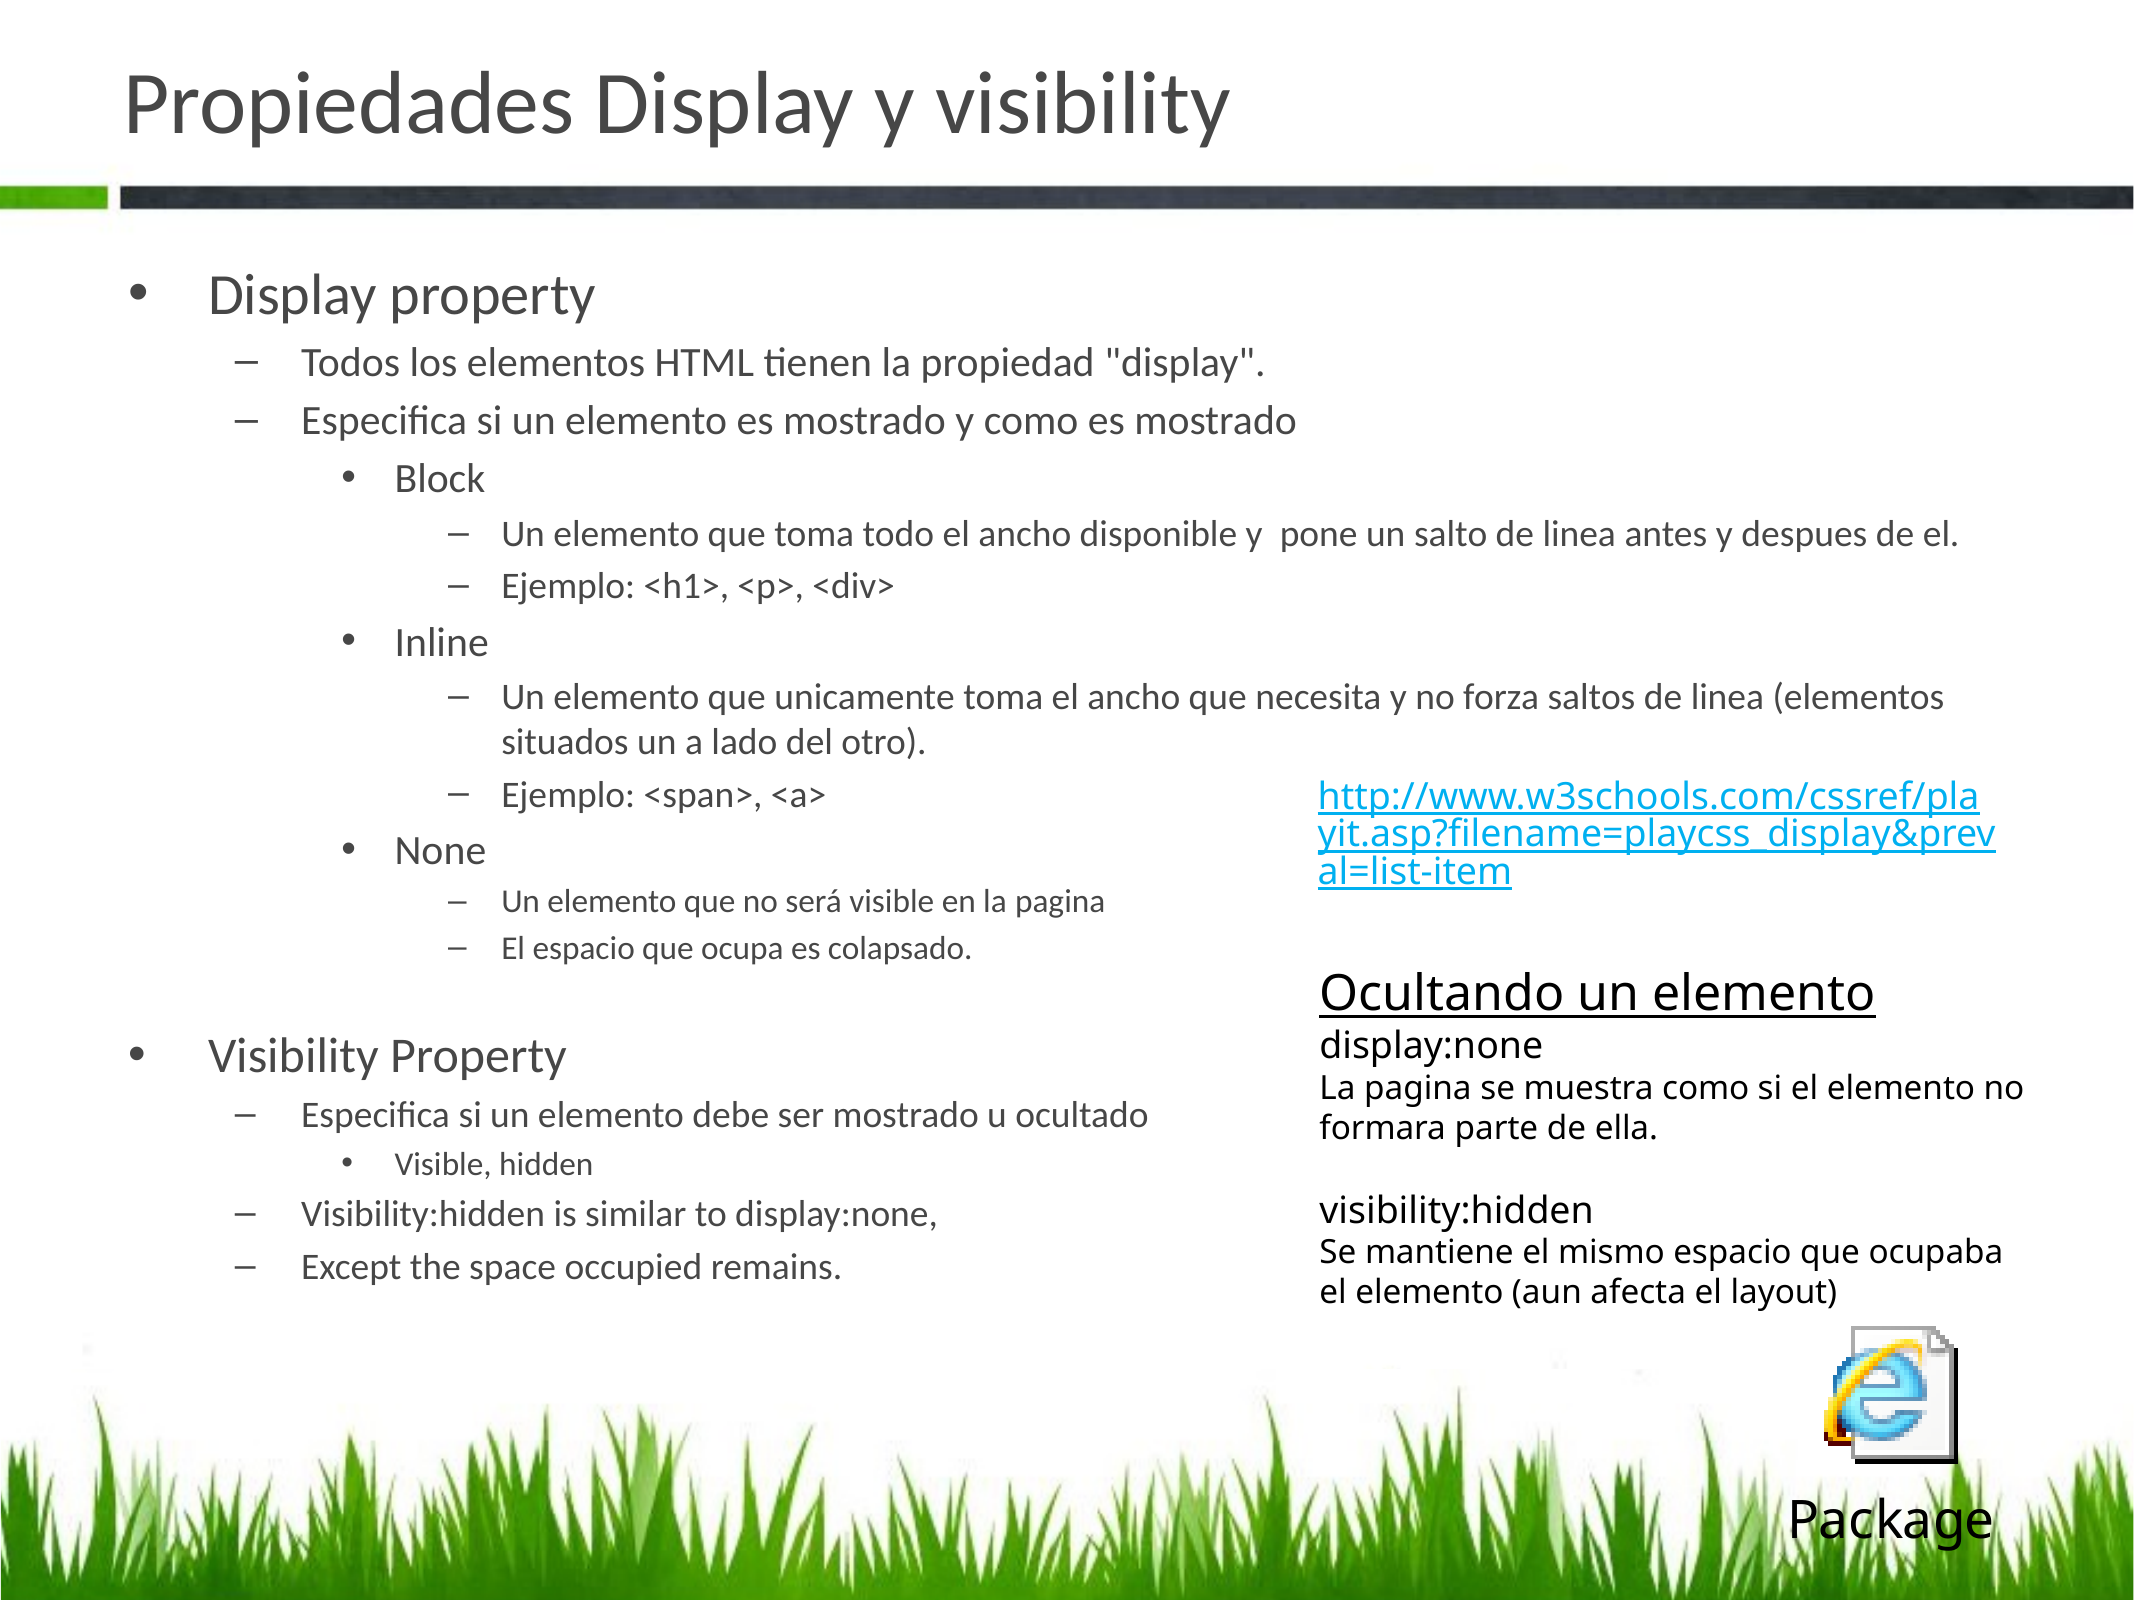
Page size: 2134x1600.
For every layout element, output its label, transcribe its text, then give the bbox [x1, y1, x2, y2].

text_box http://www.w3schools.com/cssref/playit.asp?filename=playcss_display&preval=list-item [1302, 764, 2012, 831]
text_box Ocultando un elemento display:none La pagina se muestra como si el elemento no formara parte de ella. visibility:hidden Se mantiene el mismo espacio que ocupaba el elemento (aun afecta el layout) [1304, 953, 2053, 1318]
list Display property Todos los elementos HTML tienen la propiedad "display". Especifica si un elemento es mostrado y como es mostrado Block Un elemento que toma todo el ancho disponible y pone un salto de linea antes y despues de el. Ejemplo: <h1>, <p>, <div> Inline Un elemento que unicamente toma el ancho que necesita y no forza saltos de linea (elementos situados un a lado del otro). Ejemplo: <span>, <a> None Un elemento que no será visible en la pagina El espacio que ocupa es colapsado. Visibility Property Especifica si un elemento debe ser mostrado u ocultado Visible, hidden Visibility:hidden is similar to display:none, Except the space occupied remains. [106, 245, 2027, 1430]
picture [0, 0, 2134, 1600]
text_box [1678, 1321, 2105, 1600]
title Propiedades Display y visibility [101, 17, 2063, 178]
